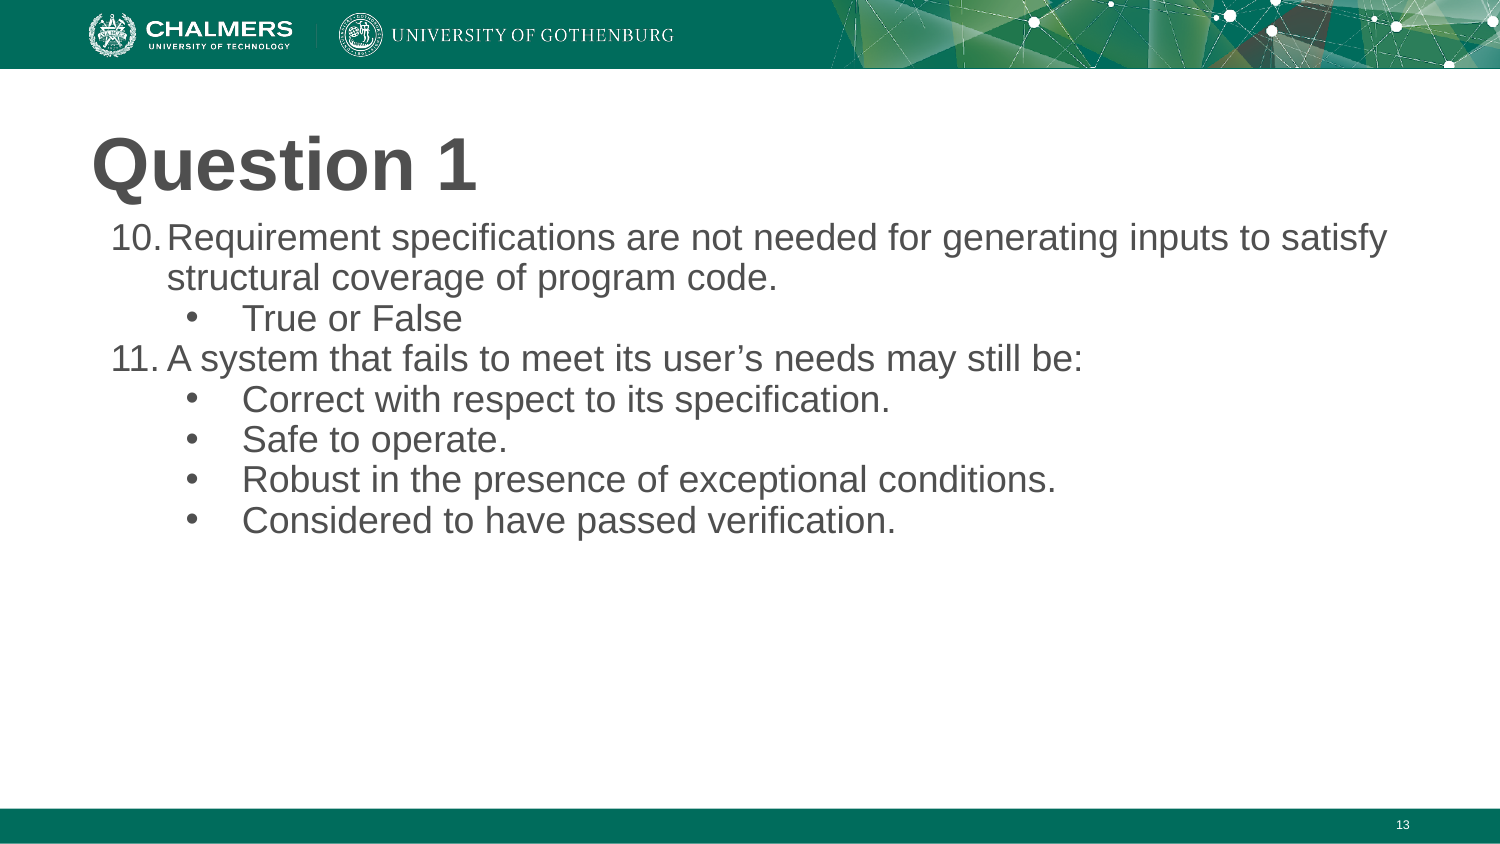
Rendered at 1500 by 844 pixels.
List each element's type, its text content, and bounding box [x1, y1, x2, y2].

list Requirement specifications are not needed for generating inputs to satisfy structural coverage of program code. True or False A system that fails to meet its user’s needs may still be: Correct with respect to its specification. Safe to operate. Robust in the presence of exceptional conditions. Considered to have passed verification. [76, 210, 1425, 782]
picture [759, 0, 1500, 68]
title Question 1 [76, 100, 1425, 210]
slide_number ‹#› [1074, 809, 1425, 844]
picture [64, 0, 696, 85]
